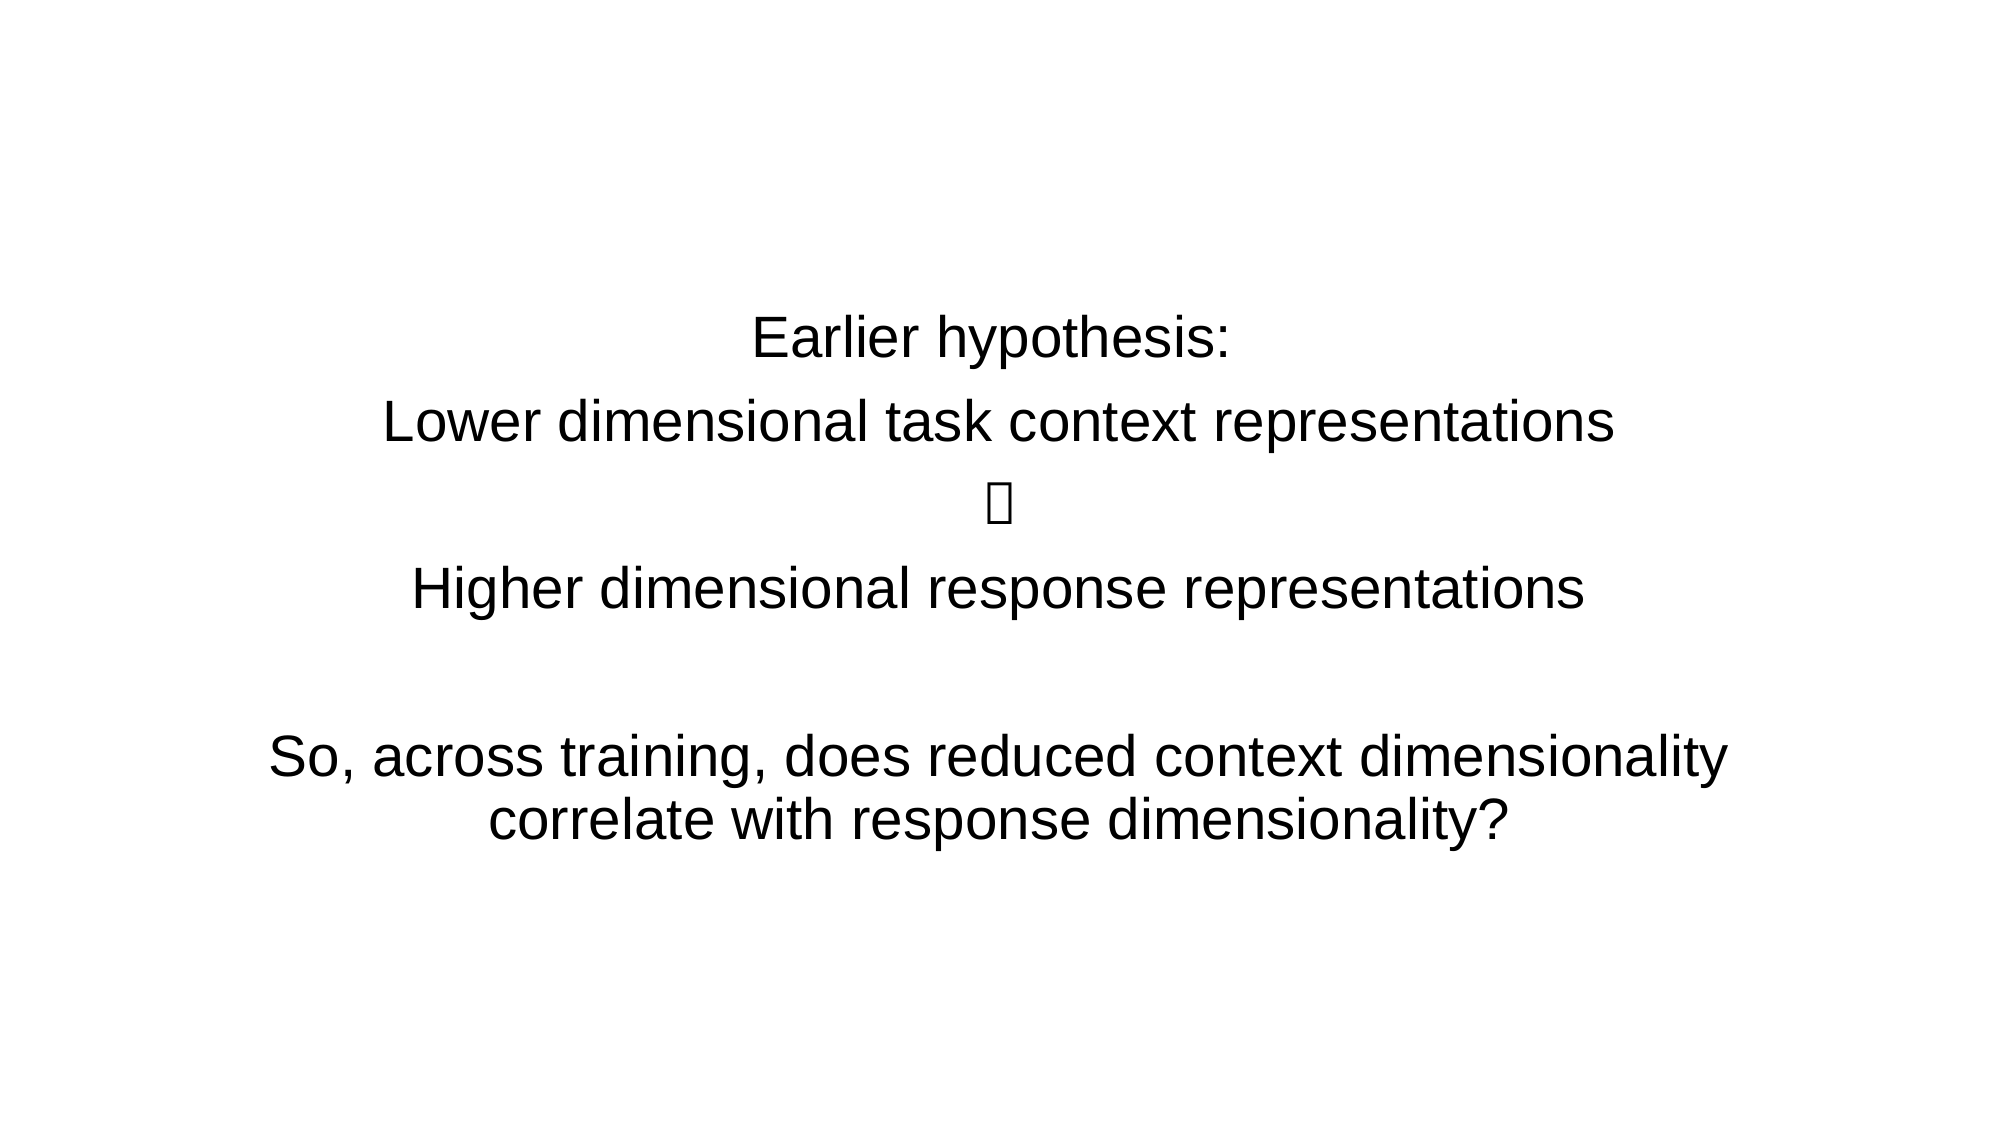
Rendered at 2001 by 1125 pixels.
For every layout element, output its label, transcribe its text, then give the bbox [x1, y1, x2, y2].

list Earlier hypothesis: Lower dimensional task context representations  Higher dimensional response representations So, across training, does reduced context dimensionality correlate with response dimensionality? [137, 299, 1863, 1014]
